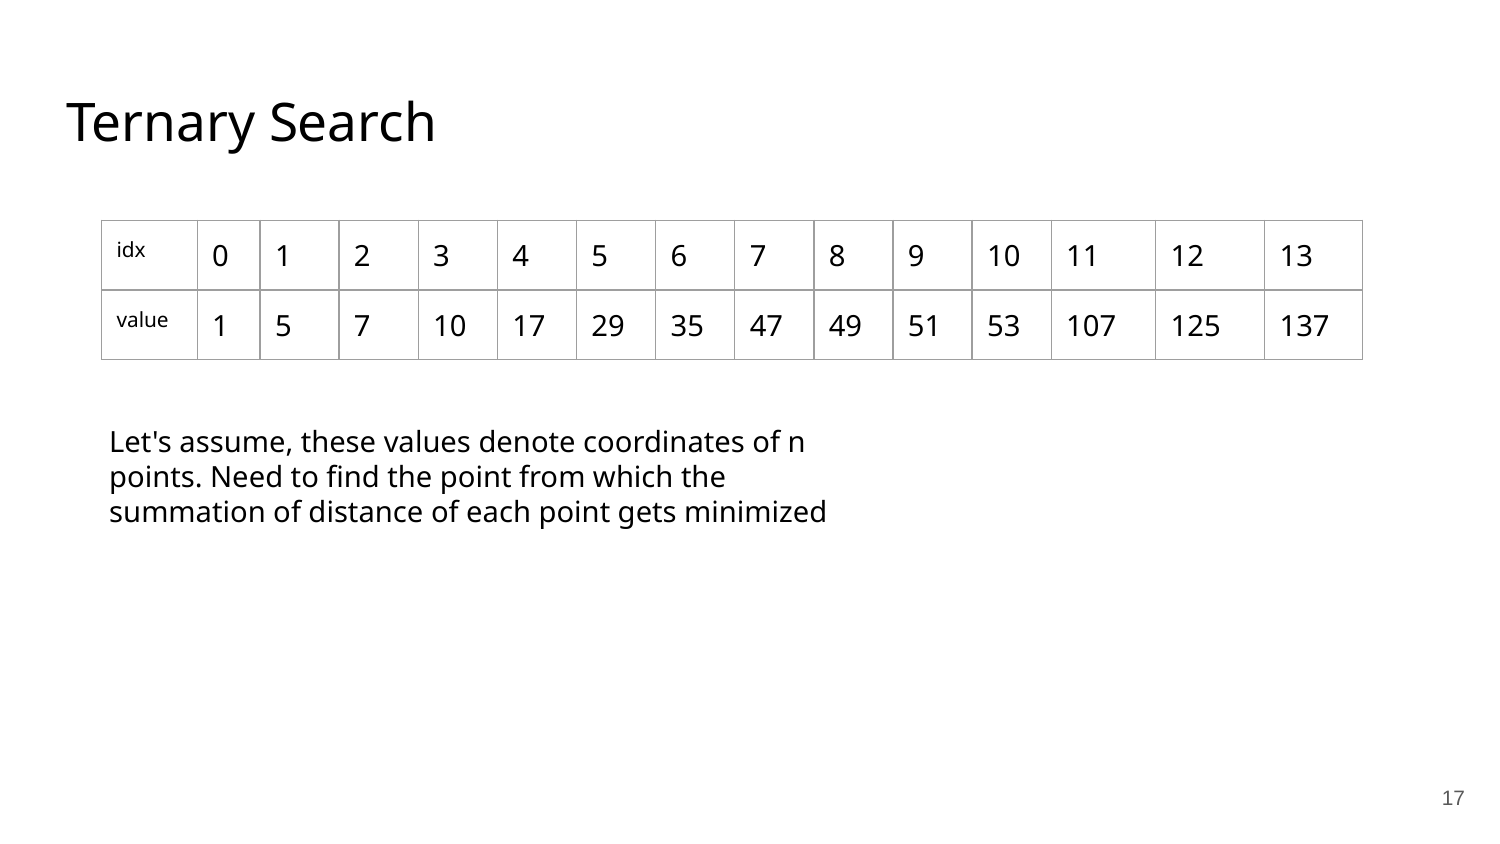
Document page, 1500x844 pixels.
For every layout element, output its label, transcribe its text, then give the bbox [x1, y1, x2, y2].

table_header 8 [815, 221, 892, 289]
title Ternary Search [51, 72, 1449, 167]
table_cell 49 [815, 291, 892, 359]
table_cell value [102, 291, 197, 359]
table_cell 17 [498, 291, 576, 359]
table_header 3 [419, 221, 497, 289]
table_header 4 [498, 221, 576, 289]
table_cell 137 [1265, 291, 1362, 359]
table_cell 35 [656, 291, 734, 359]
table_header 1 [261, 221, 338, 289]
table_header 9 [894, 221, 971, 289]
table_header 6 [656, 221, 734, 289]
table_header 10 [973, 221, 1051, 289]
table_header 11 [1052, 221, 1155, 289]
table_cell 125 [1156, 291, 1264, 359]
table_cell 5 [261, 291, 338, 359]
table_header 2 [340, 221, 418, 289]
table_cell 53 [973, 291, 1051, 359]
table_cell 29 [577, 291, 655, 359]
table_header 0 [198, 221, 259, 289]
table_cell 10 [419, 291, 497, 359]
table_cell 7 [340, 291, 418, 359]
table_cell 51 [894, 291, 971, 359]
table_cell 107 [1052, 291, 1155, 359]
slide_number ‹#› [1389, 764, 1480, 830]
table_header idx [102, 221, 197, 289]
table_cell 1 [198, 291, 259, 359]
text_box Let's assume, these values denote coordinates of n points. Need to find the point from which the summation of distance of each point gets minimized [94, 408, 857, 543]
table_header 5 [577, 221, 655, 289]
table_header 7 [735, 221, 813, 289]
table_header 12 [1156, 221, 1264, 289]
table_header 13 [1265, 221, 1362, 289]
table_cell 47 [735, 291, 813, 359]
